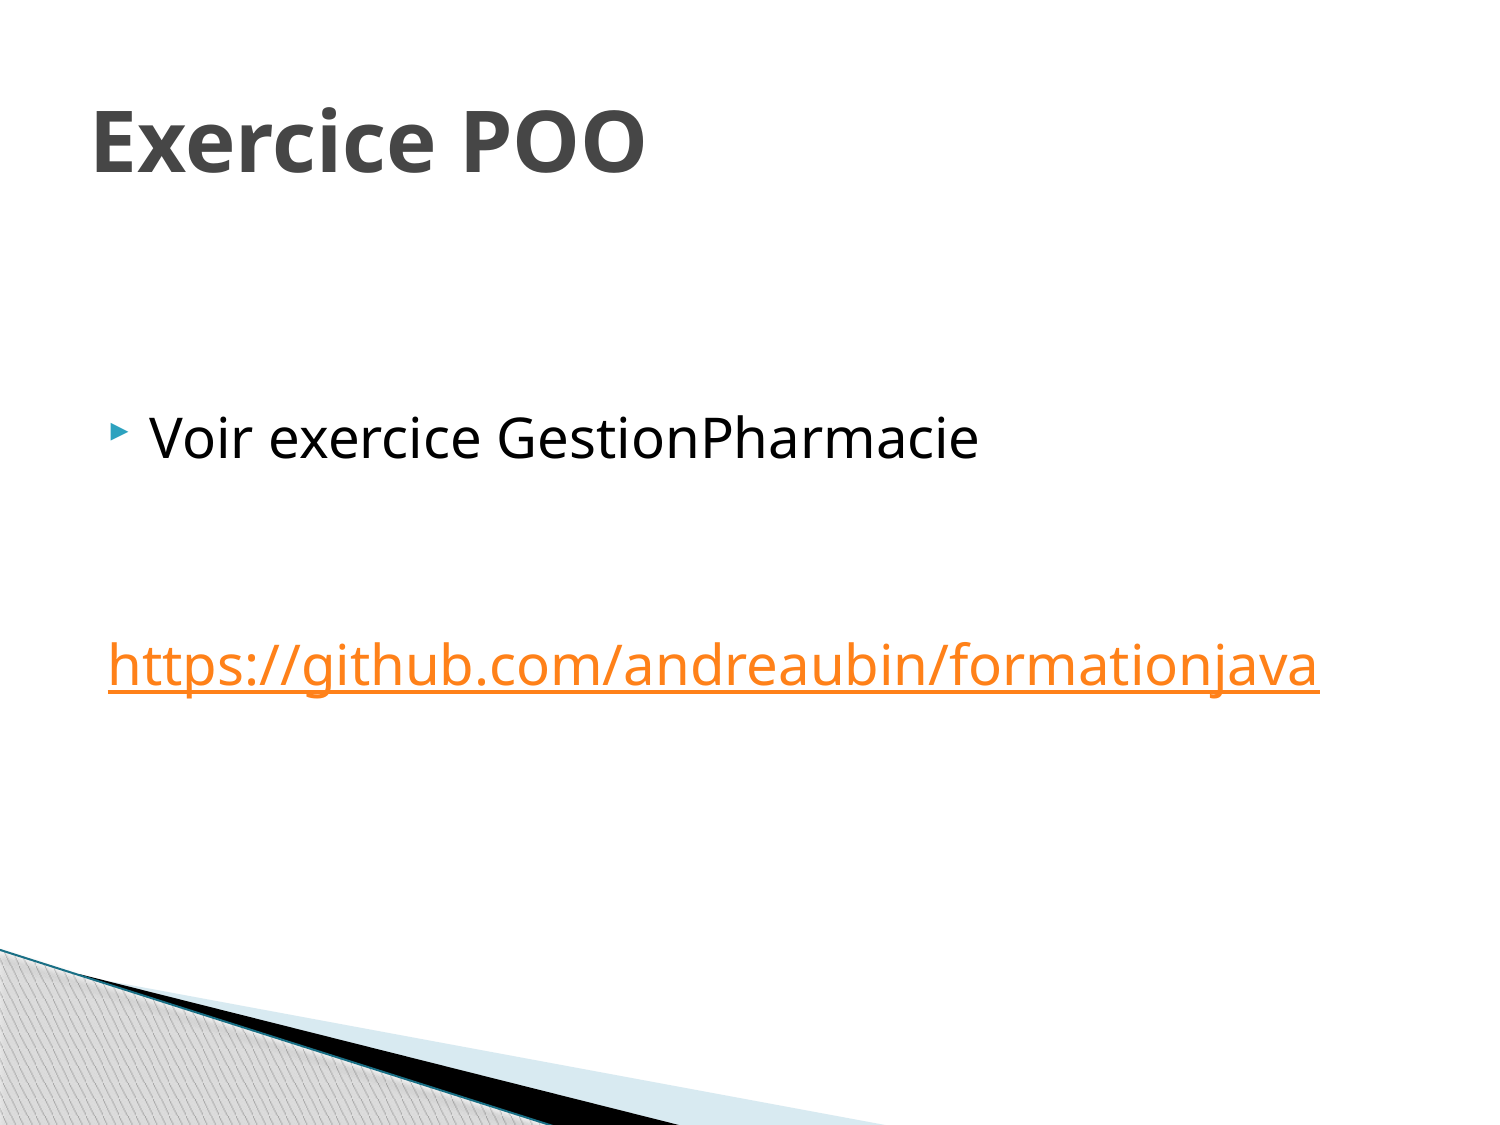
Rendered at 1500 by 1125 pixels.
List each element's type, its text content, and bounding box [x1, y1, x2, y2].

title Exercice POO [75, 45, 1425, 233]
list Voir exercice GestionPharmacie https://github.com/andreaubin/formationjava [75, 243, 1425, 986]
